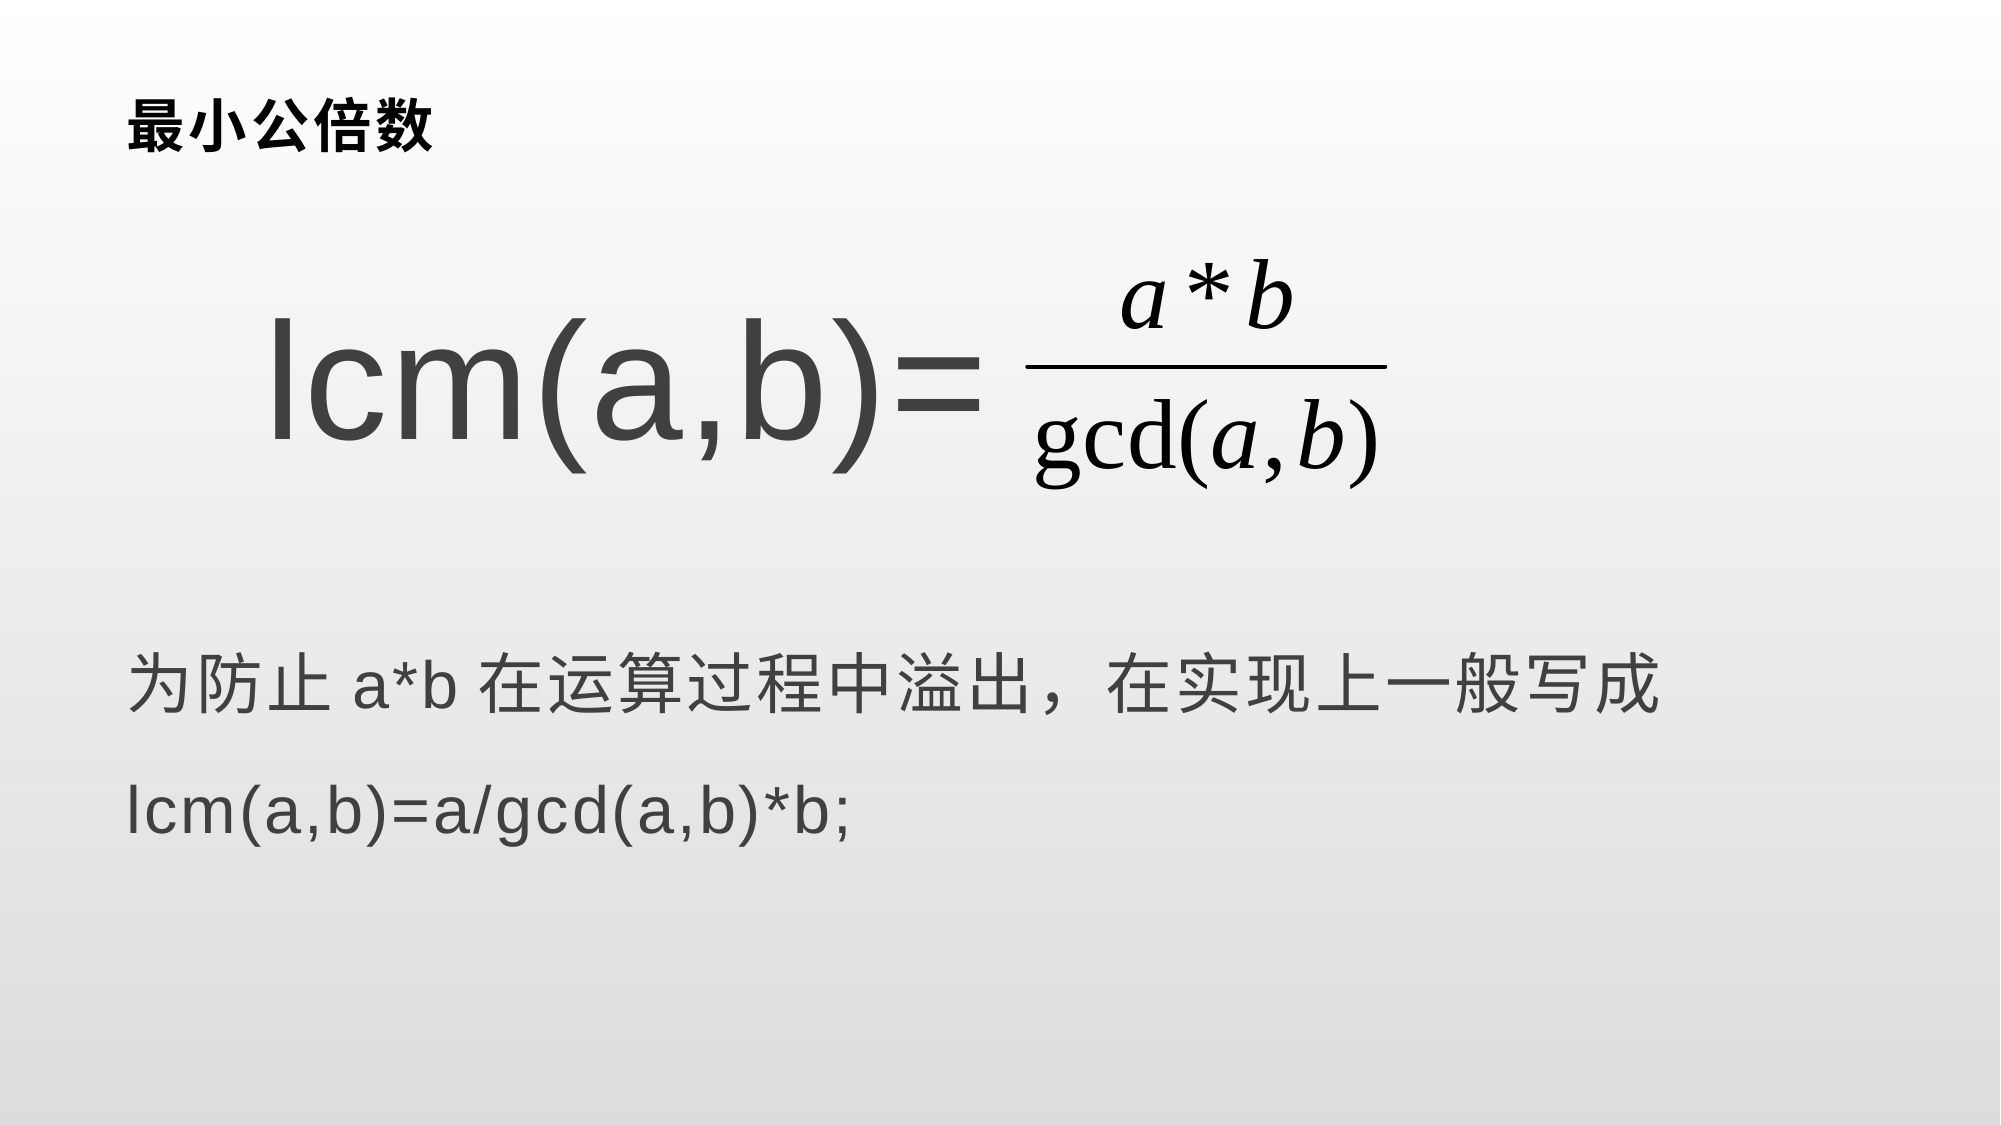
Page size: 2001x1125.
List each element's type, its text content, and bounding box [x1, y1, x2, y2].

title 最小公倍数 [109, 70, 1891, 178]
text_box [1010, 234, 1408, 508]
list lcm(a,b)= 为防止a*b在运算过程中溢出，在实现上一般写成 lcm(a,b)=a/gcd(a,b)*b; [109, 212, 1891, 1040]
